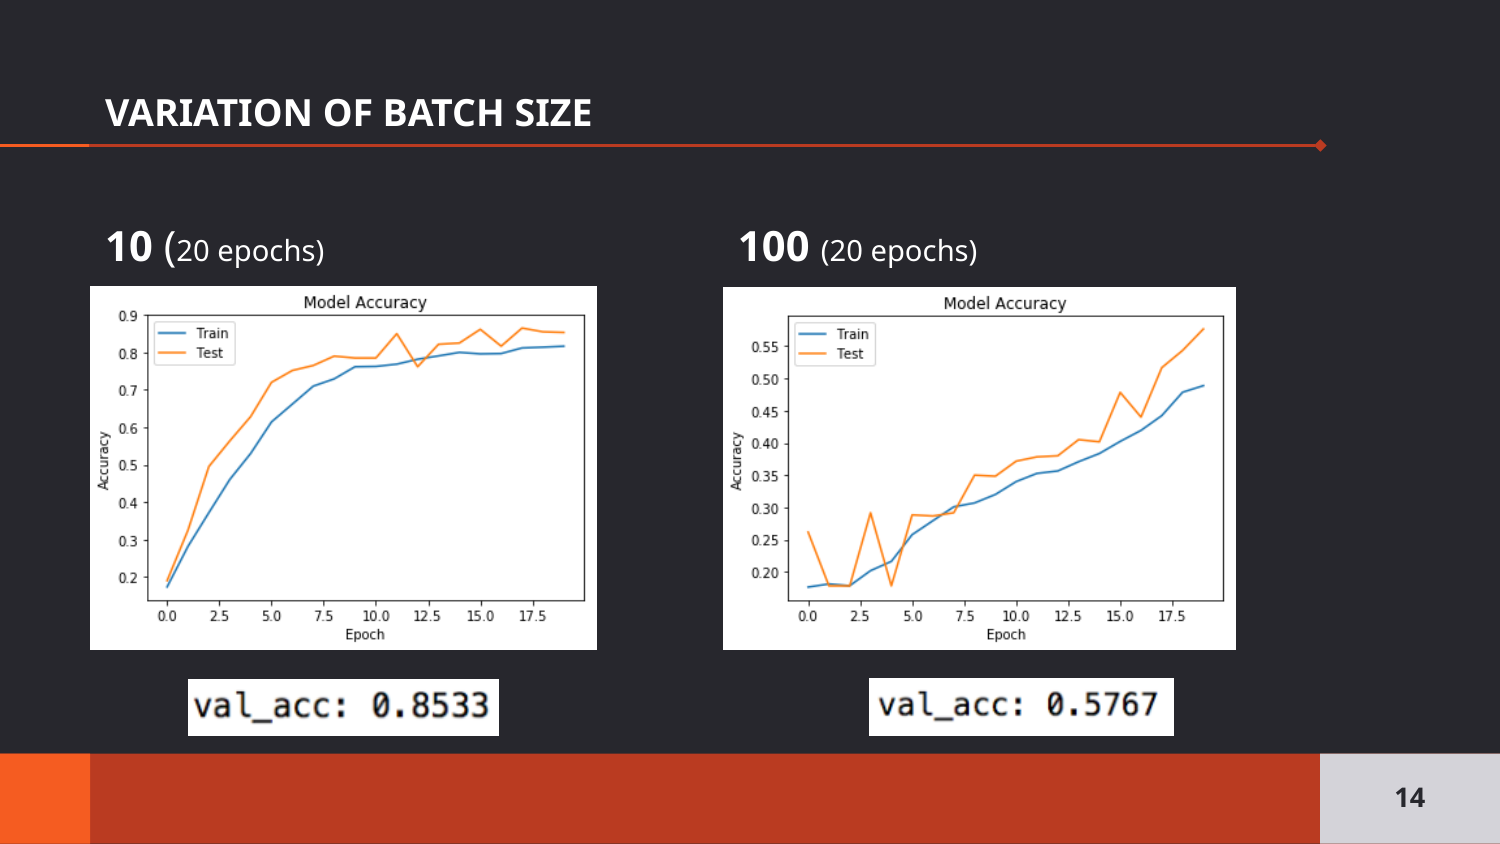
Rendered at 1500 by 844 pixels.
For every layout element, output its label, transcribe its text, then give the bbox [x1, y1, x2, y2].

picture [89, 286, 597, 650]
list 100 (20 epochs) [723, 196, 1320, 707]
picture [188, 678, 499, 736]
picture [868, 678, 1174, 736]
title VARIATION OF BATCH SIZE [90, 59, 1320, 150]
slide_number ‹#› [1320, 753, 1500, 844]
list 10 (20 epochs) [90, 196, 688, 707]
picture [722, 287, 1236, 651]
